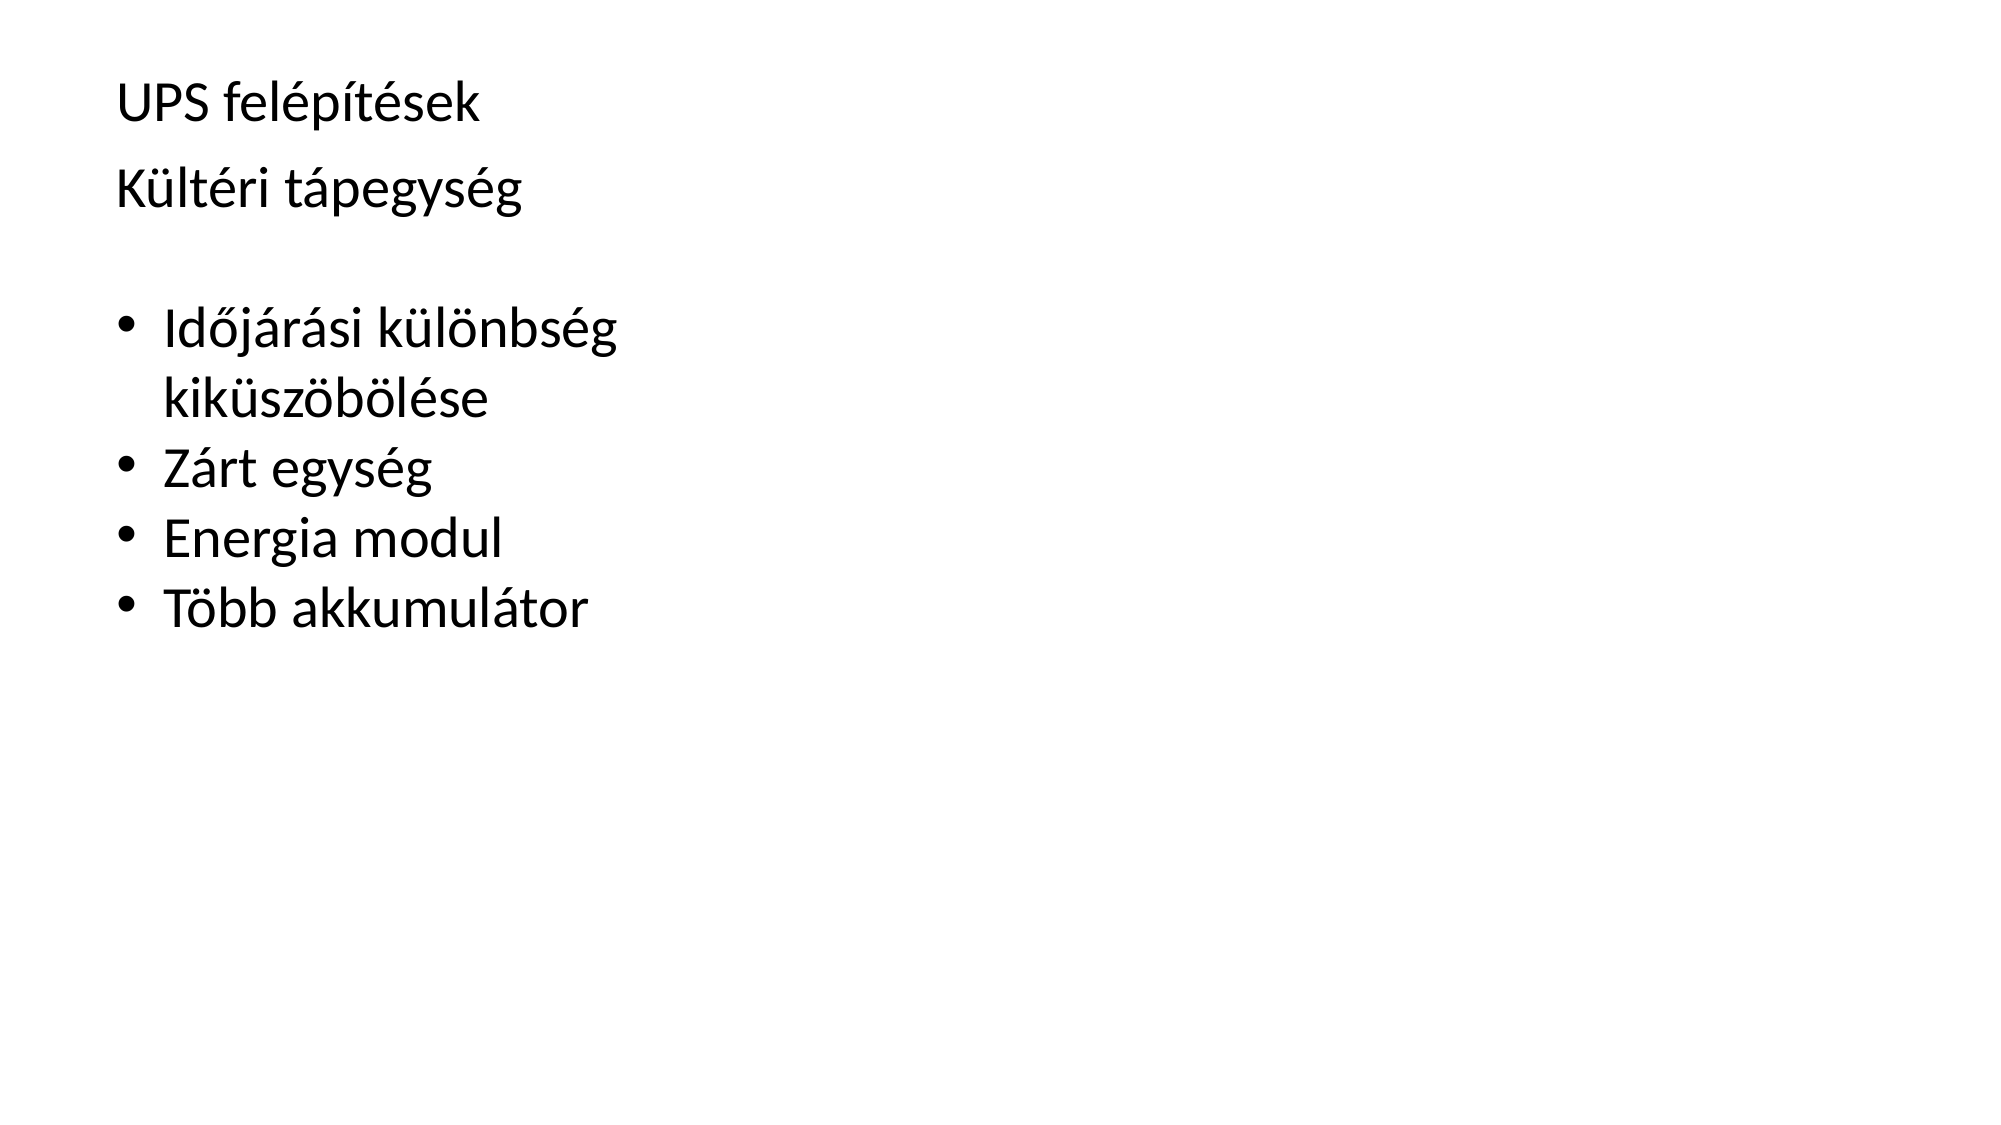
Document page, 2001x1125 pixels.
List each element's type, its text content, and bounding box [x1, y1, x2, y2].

text_box UPS felépítések [101, 55, 572, 141]
text_box Kültéri tápegység Időjárási különbség kiküszöbölése Zárt egység Energia modul Több akkumulátor [101, 141, 944, 647]
